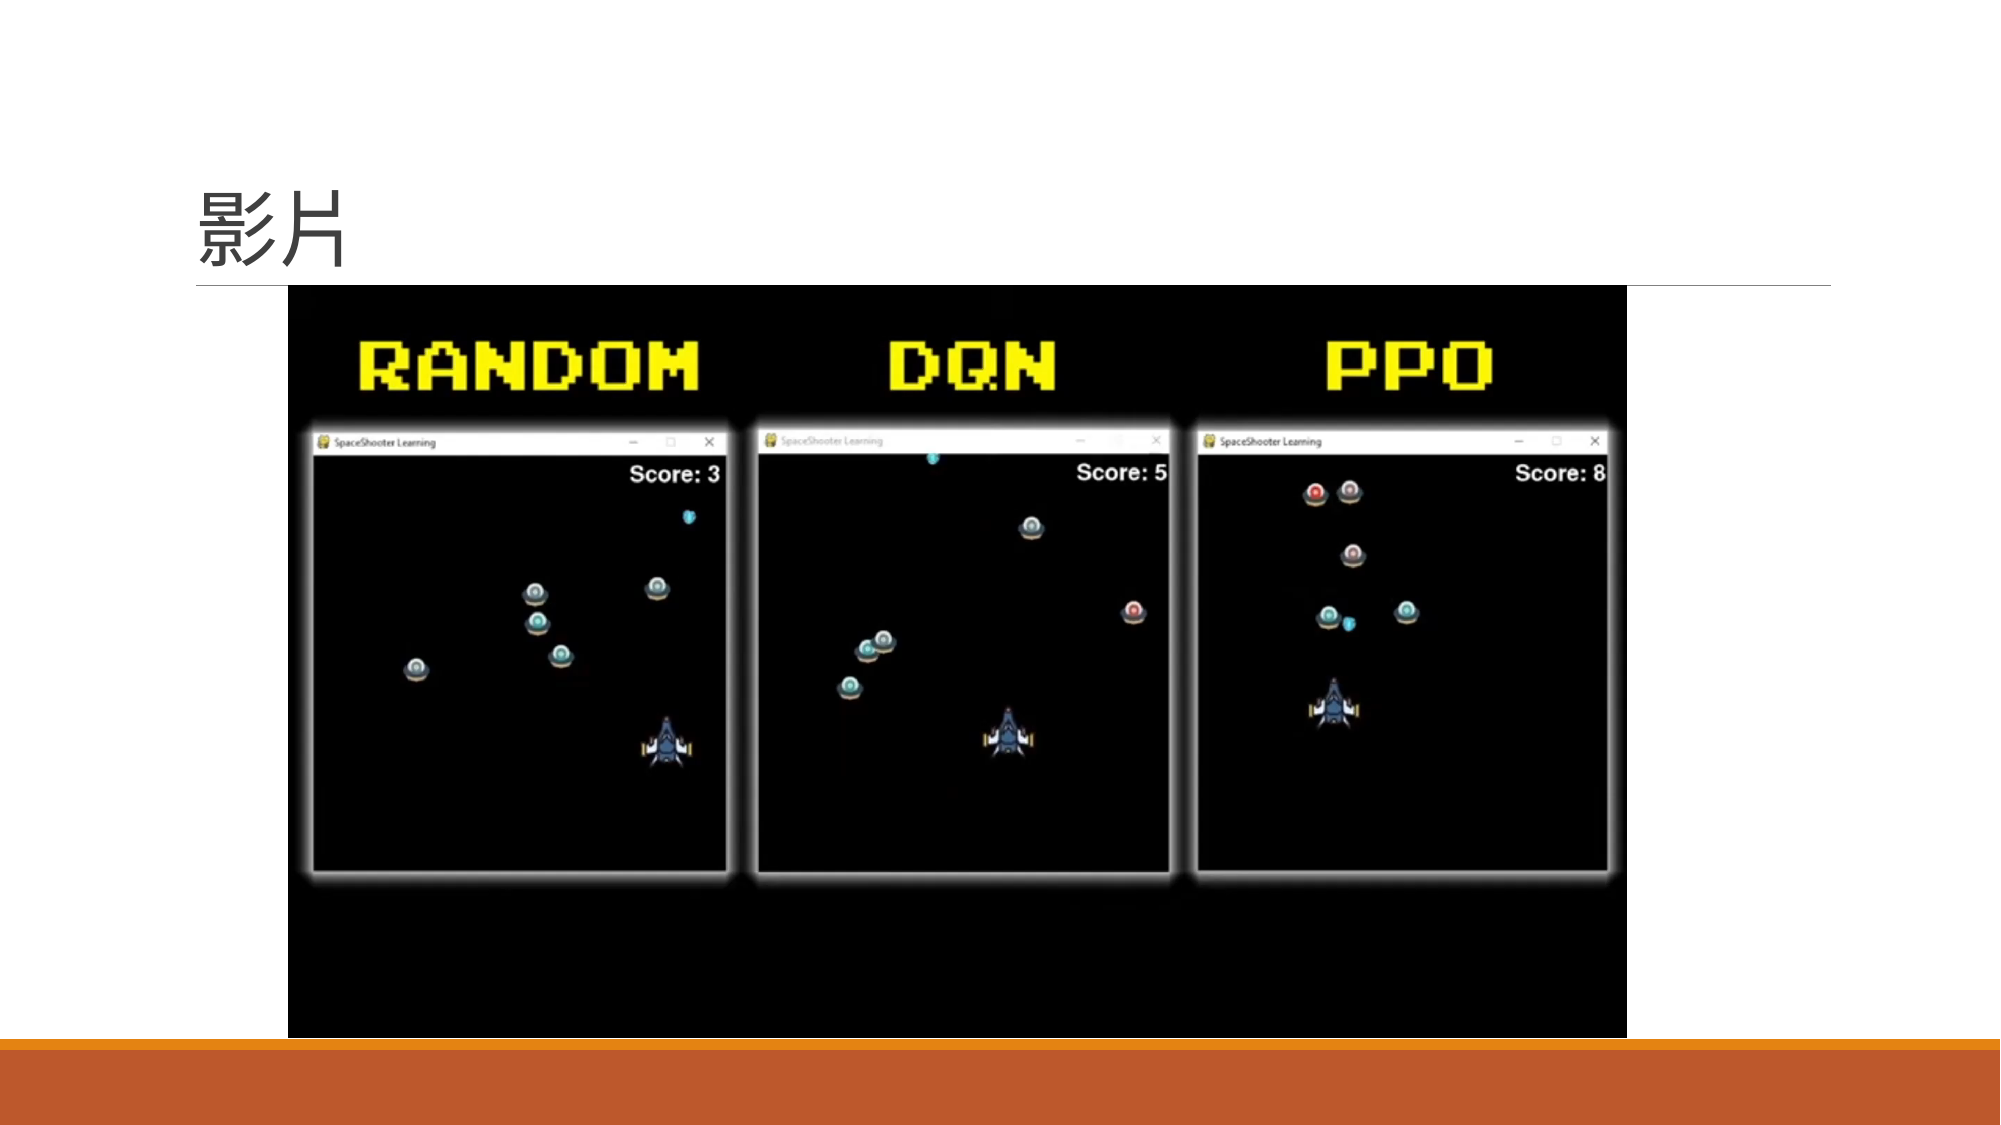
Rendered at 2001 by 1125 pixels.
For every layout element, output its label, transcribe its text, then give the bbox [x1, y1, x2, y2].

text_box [287, 284, 1628, 1040]
title 影片 [180, 47, 1830, 285]
